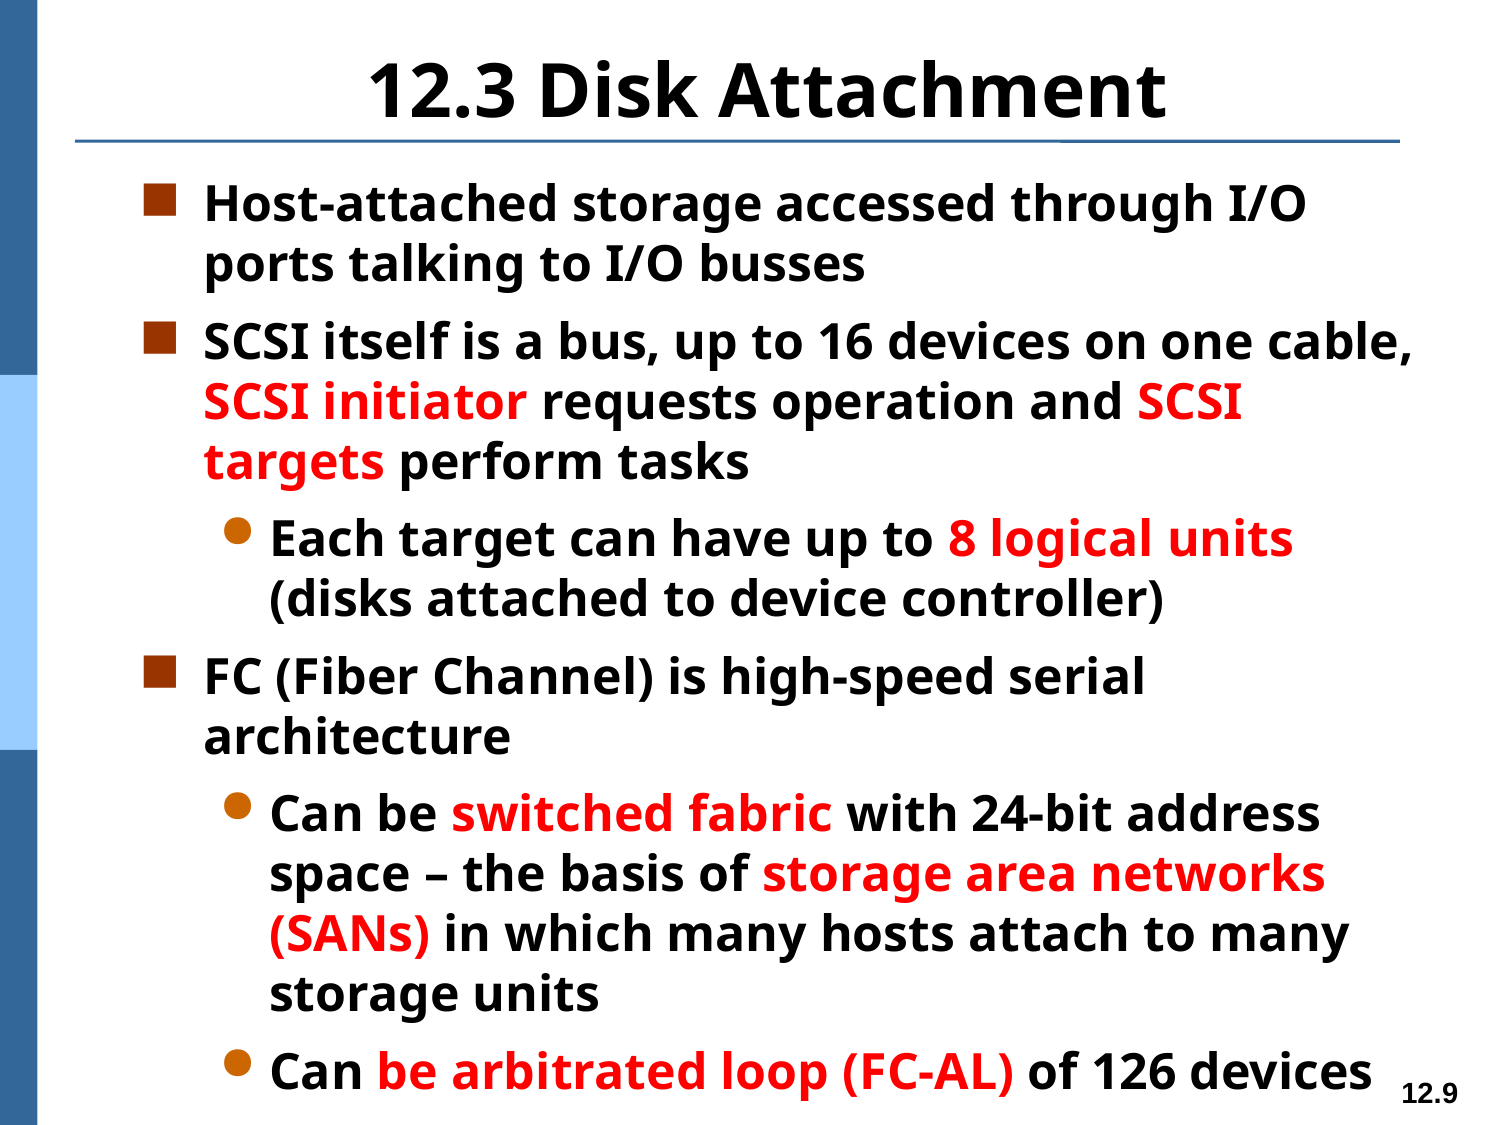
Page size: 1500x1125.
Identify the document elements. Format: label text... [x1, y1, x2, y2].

title 12.3 Disk Attachment [92, 45, 1443, 141]
list Host-attached storage accessed through I/O ports talking to I/O busses SCSI itself is a bus, up to 16 devices on one cable, SCSI initiator requests operation and SCSI targets perform tasks Each target can have up to 8 logical units (disks attached to device controller) FC (Fiber Channel) is high-speed serial architecture Can be switched fabric with 24-bit address space – the basis of storage area networks (SANs) in which many hosts attach to many storage units Can be arbitrated loop (FC-AL) of 126 devices [132, 164, 1440, 908]
